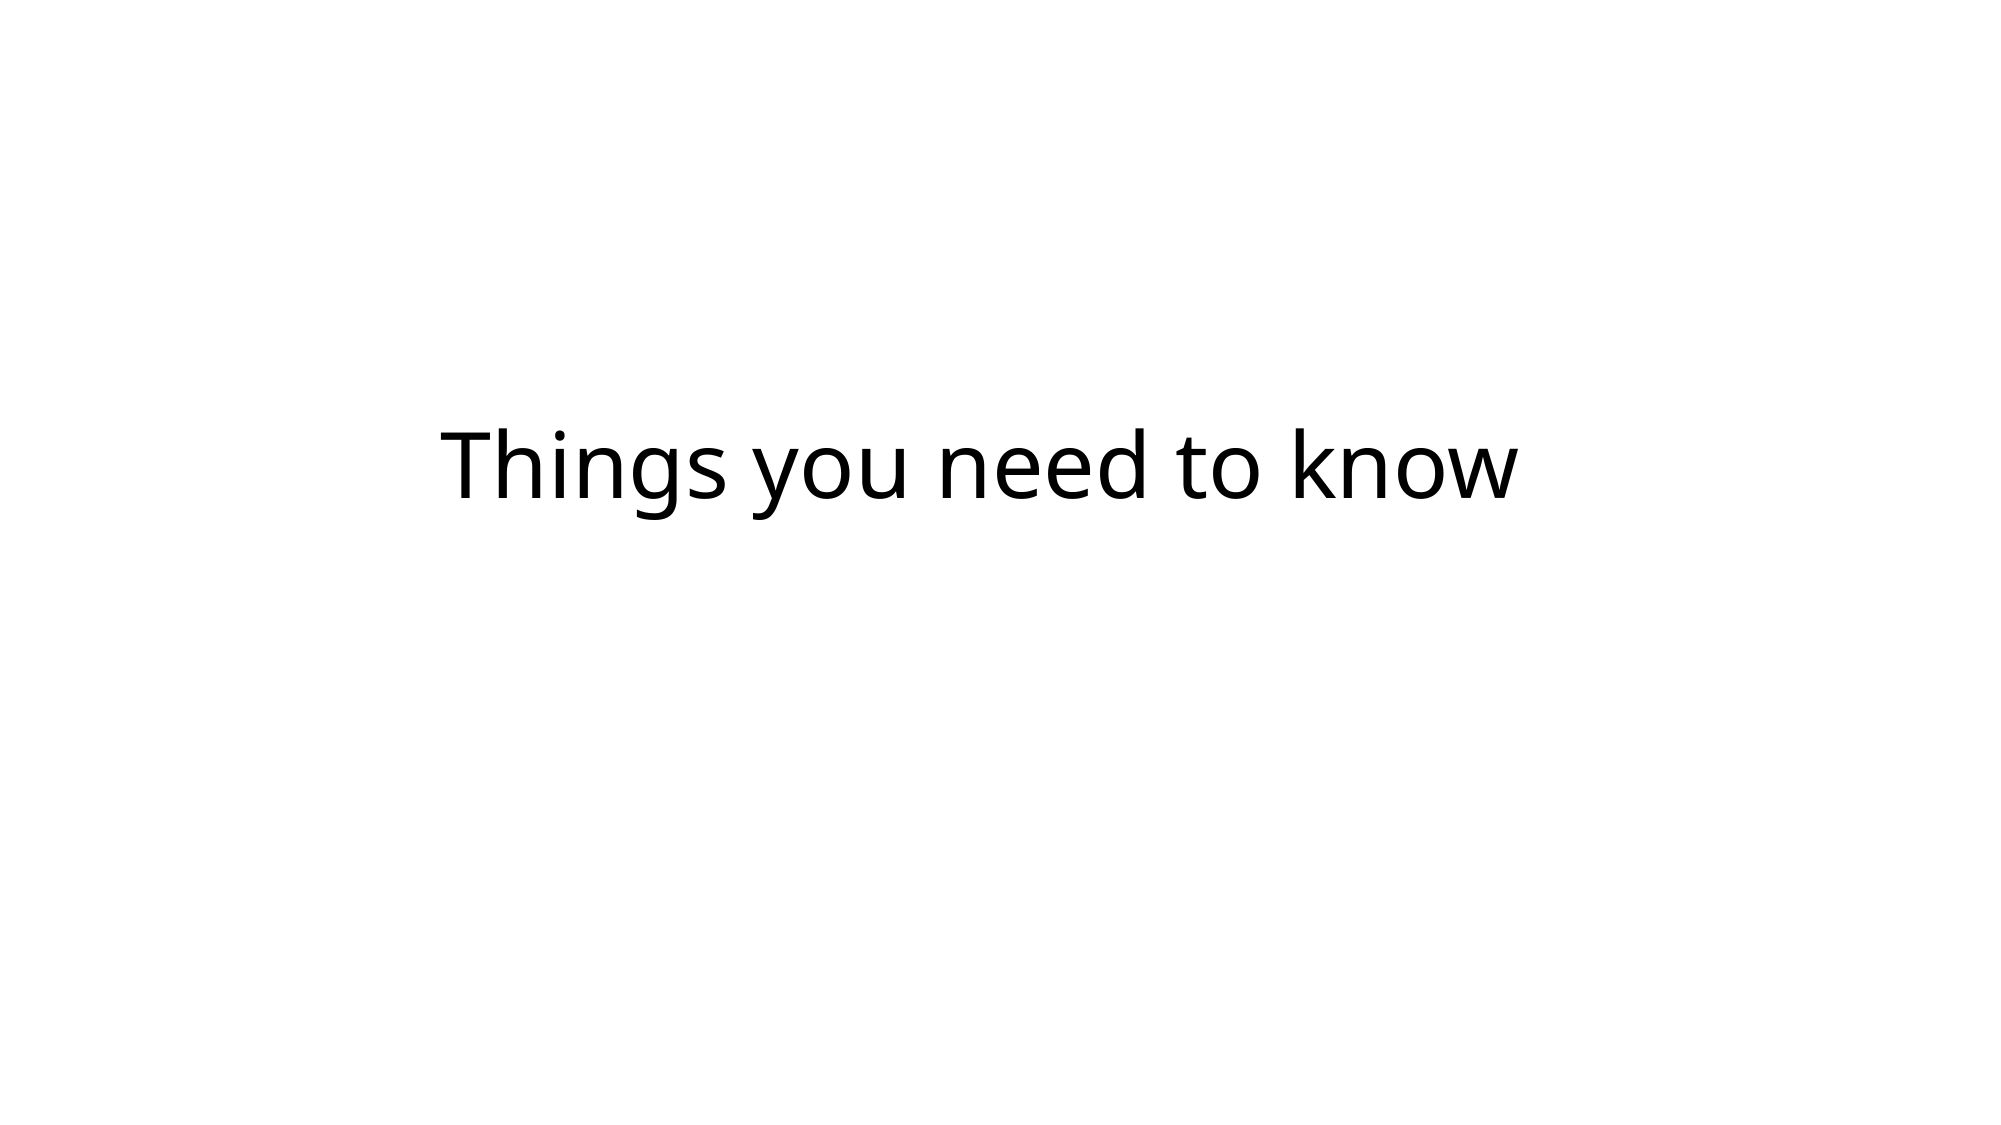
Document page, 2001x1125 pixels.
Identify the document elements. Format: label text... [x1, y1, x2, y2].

title Things you need to know [425, 359, 2000, 578]
